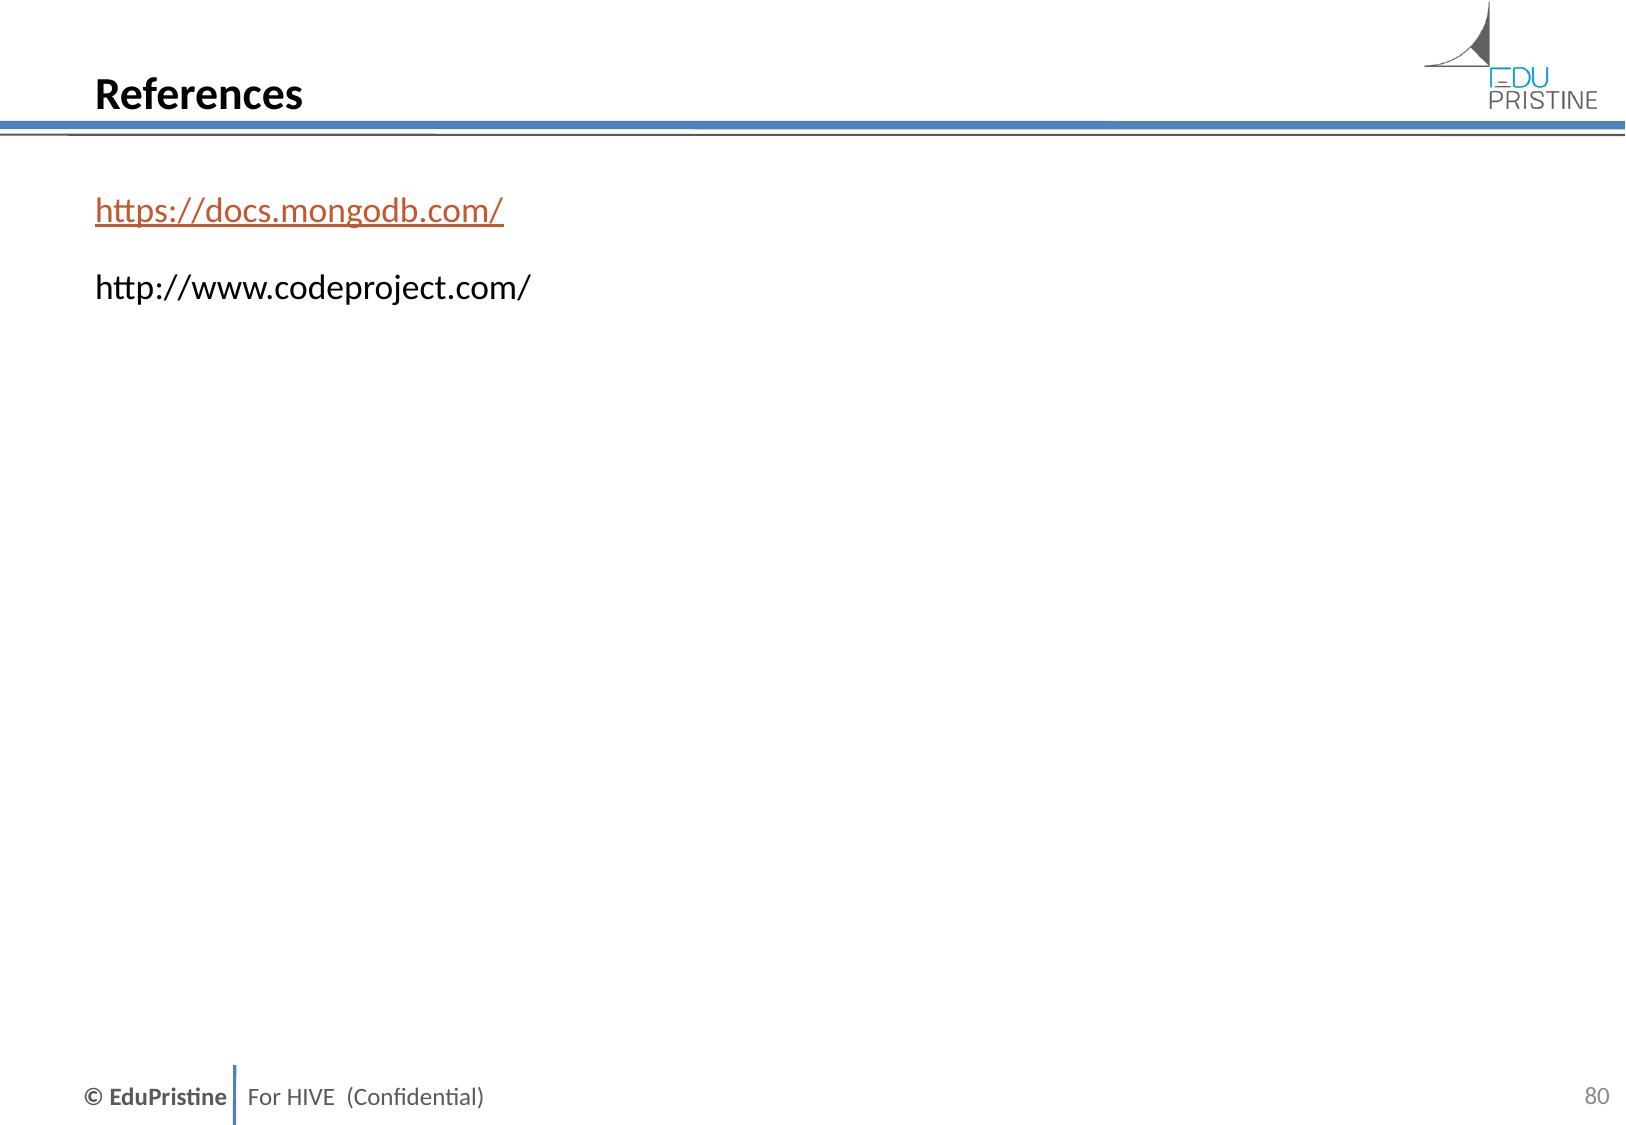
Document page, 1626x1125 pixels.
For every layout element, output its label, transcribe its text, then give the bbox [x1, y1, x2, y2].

slide_number 79 [1543, 1065, 1625, 1125]
list https://docs.mongodb.com/ http://www.codeproject.com/ [87, 179, 1550, 1007]
title References [87, 10, 1416, 126]
picture [1424, 1, 1597, 109]
